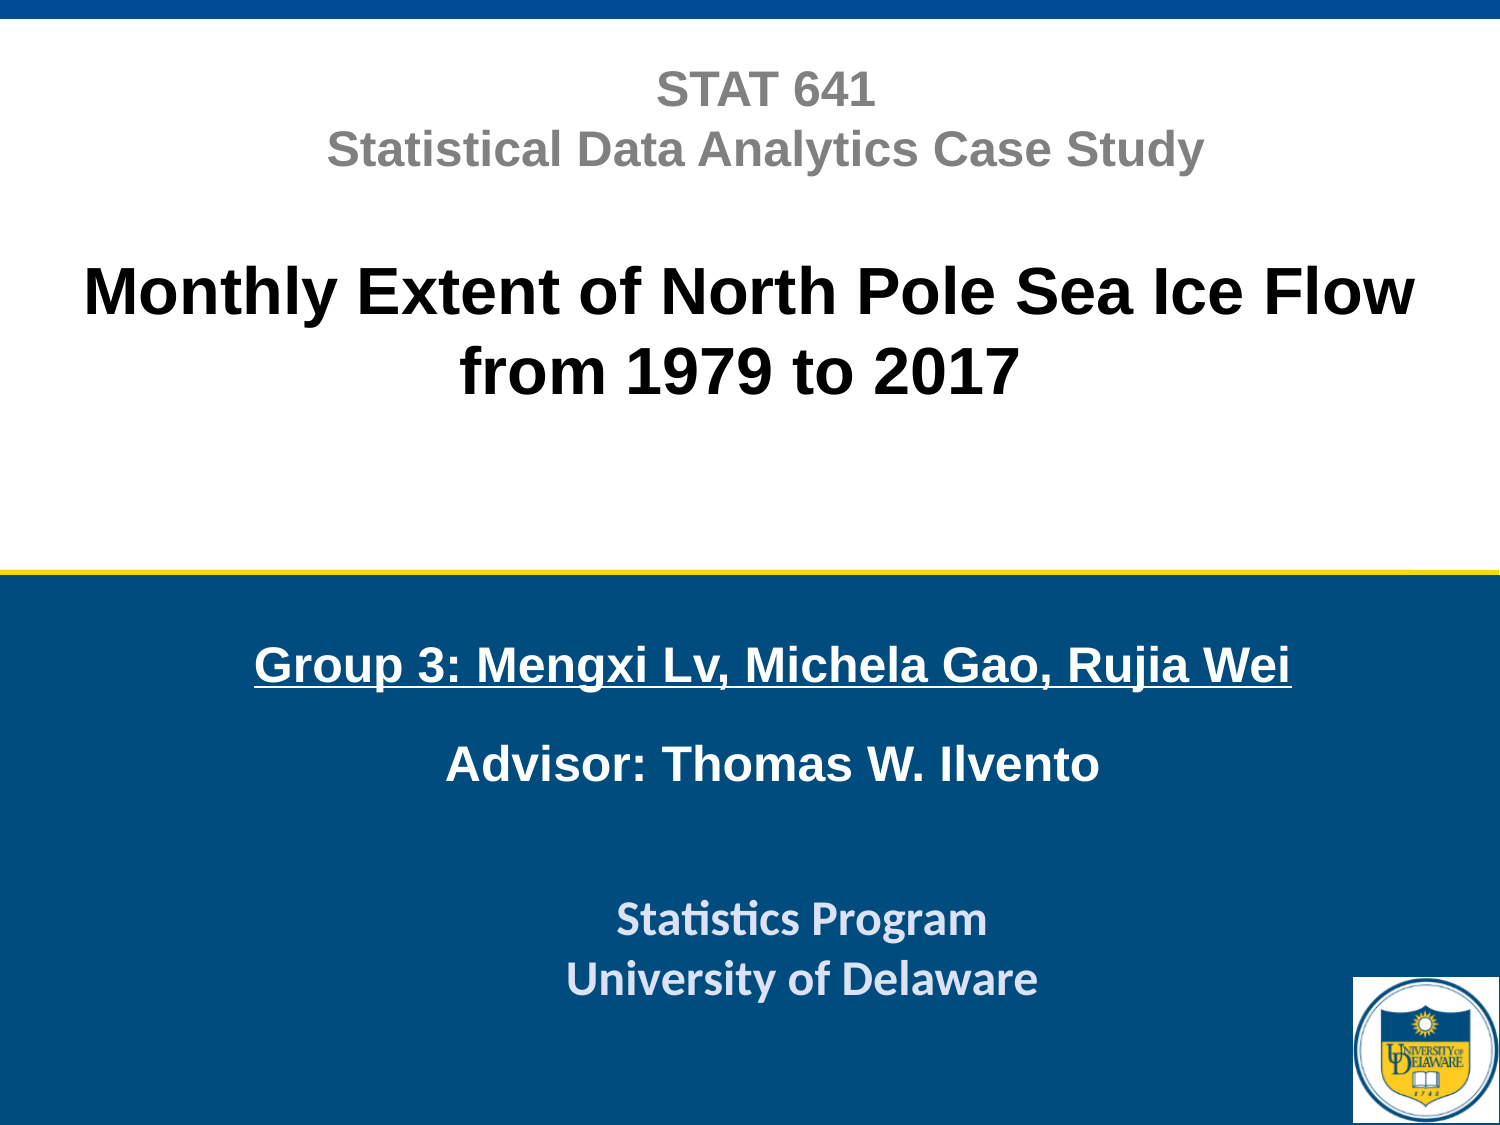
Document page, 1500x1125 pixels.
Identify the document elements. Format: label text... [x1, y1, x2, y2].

picture [1353, 977, 1499, 1124]
text_box STAT 641 Statistical Data Analytics Case Study [270, 49, 1277, 185]
text_box Statistics Program University of Delaware [359, 885, 1245, 1125]
text_box [0, 575, 1500, 1125]
text_box Monthly Extent of North Pole Sea Ice Flow from 1979 to 2017 [62, 247, 1438, 458]
text_box [0, 0, 1500, 19]
text_box Group 3: Mengxi Lv, Michela Gao, Rujia Wei Advisor: Thomas W. Ilvento [156, 632, 1390, 879]
